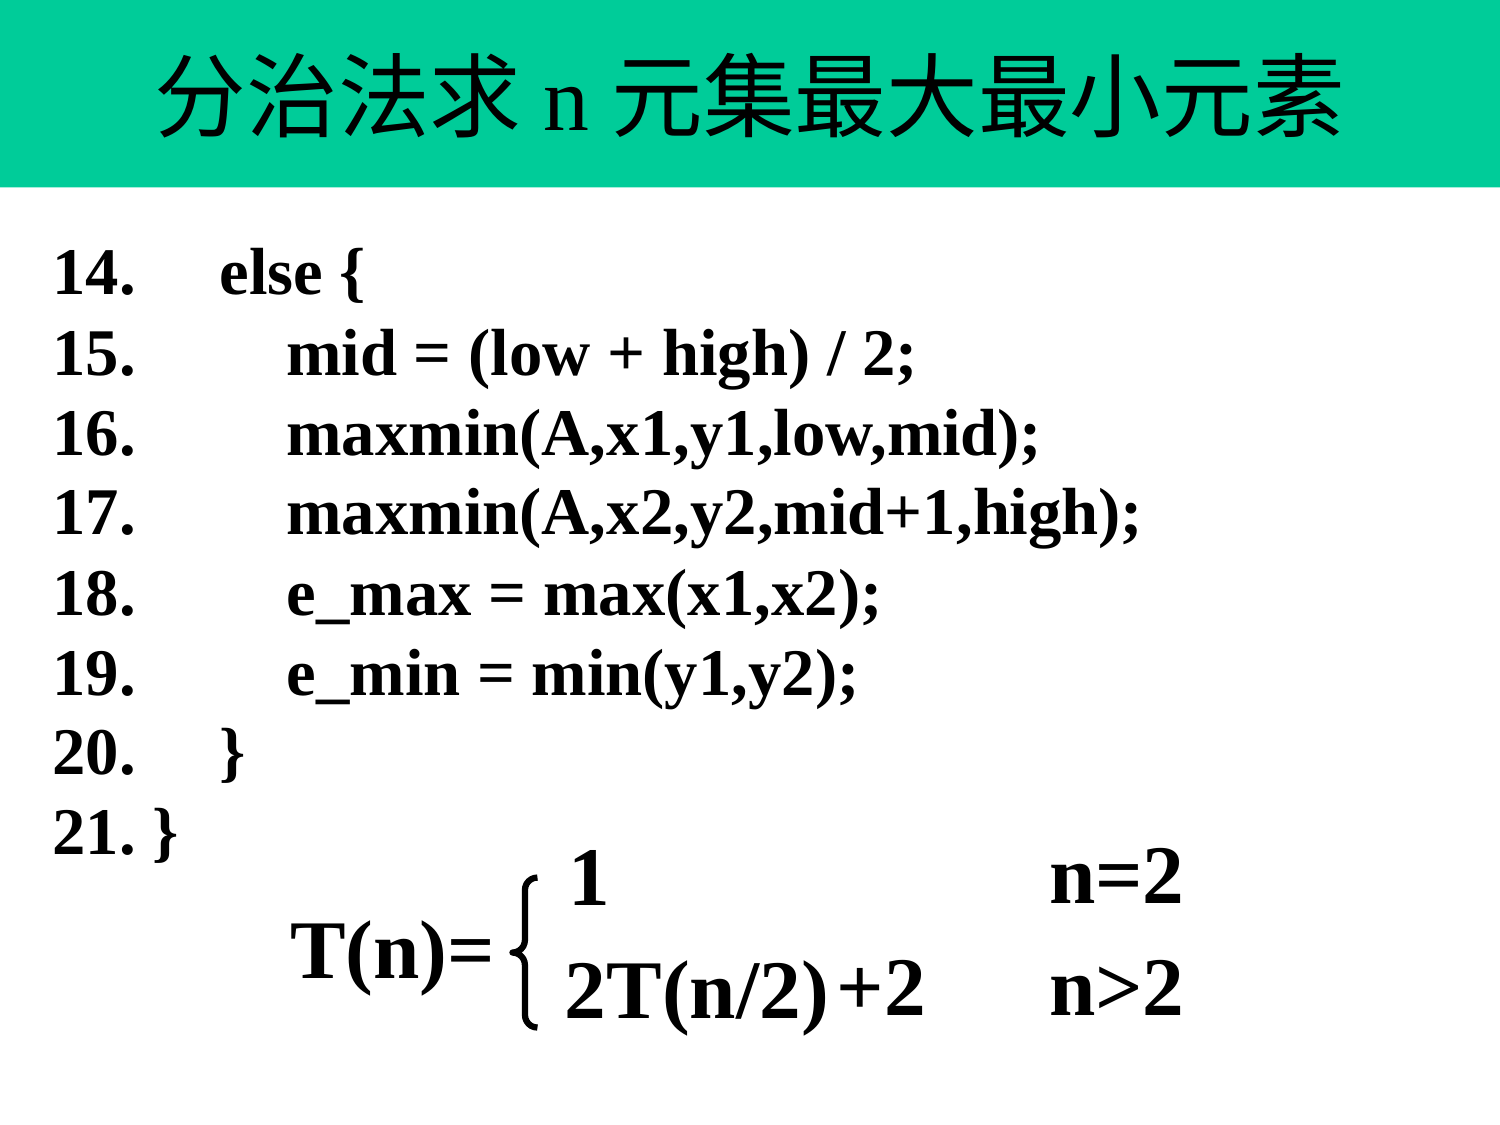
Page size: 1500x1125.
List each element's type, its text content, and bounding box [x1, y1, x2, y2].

text_box 14. else { 15. mid = (low + high) / 2; 16. maxmin(A,x1,y1,low,mid); 17. maxmin(A,x2,y2,mid+1,high); 18. e_max = max(x1,x2); 19. e_min = min(y1,y2); 20. } 21. } [37, 221, 1450, 876]
text_box 1 [553, 815, 625, 927]
title 分治法求n元集最大最小元素 [0, 0, 1500, 188]
text_box n=2 [1034, 812, 1200, 924]
text_box 2T(n/2) [550, 927, 844, 1043]
text_box +2 [821, 924, 941, 1040]
text_box n>2 [1034, 924, 1200, 1040]
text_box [274, 877, 538, 1028]
